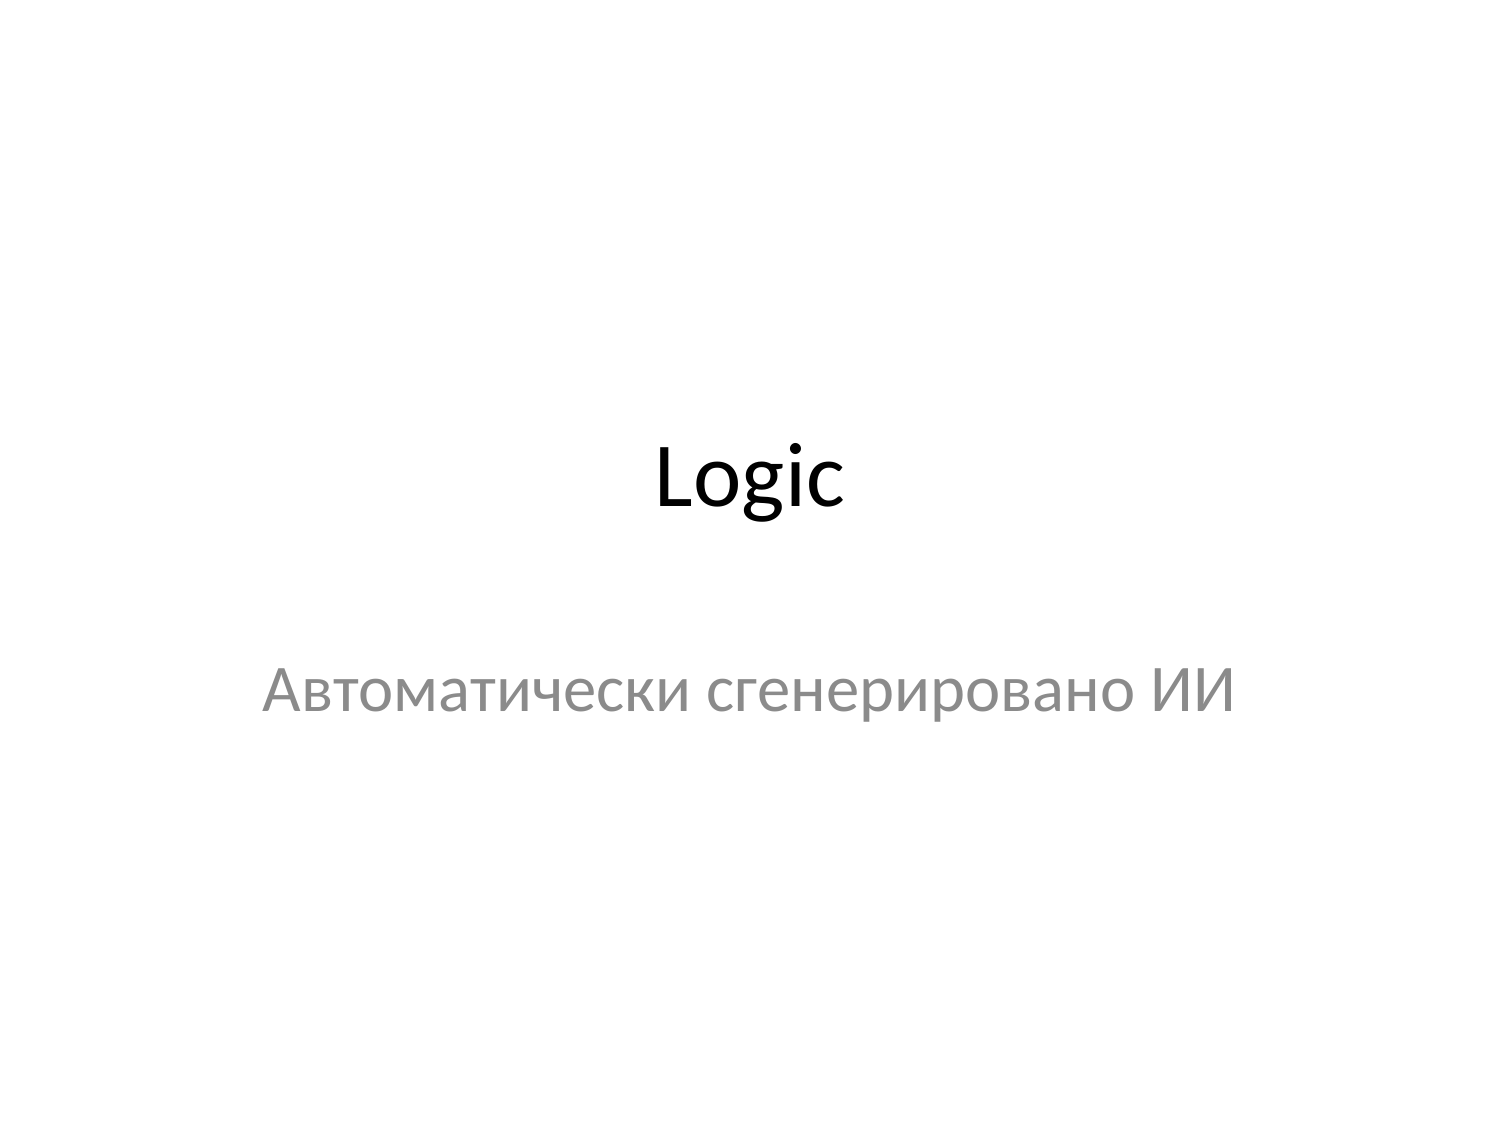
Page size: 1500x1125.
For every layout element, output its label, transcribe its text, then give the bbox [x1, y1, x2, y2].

title Logic [112, 349, 1388, 591]
subtitle Автоматически сгенерировано ИИ [225, 637, 1275, 925]
